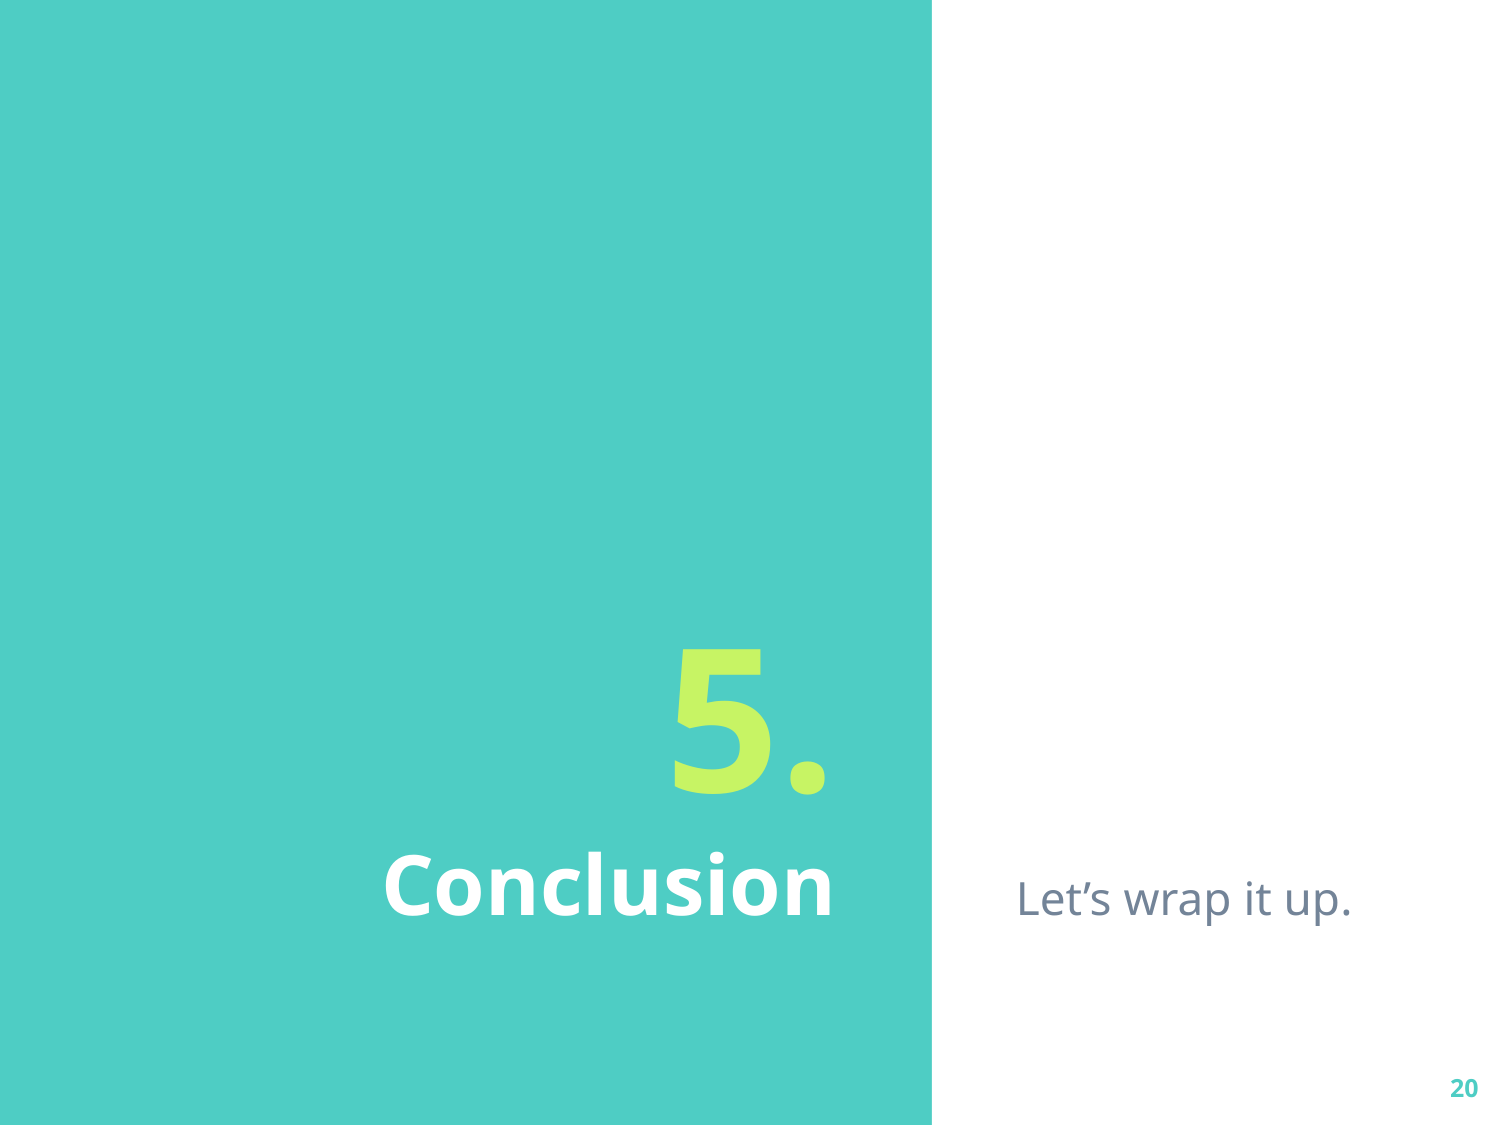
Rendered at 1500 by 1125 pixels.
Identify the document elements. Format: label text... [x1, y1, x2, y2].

slide_number 20 [1403, 1057, 1494, 1125]
subtitle Let’s wrap it up. [1000, 626, 1403, 940]
title 5. Conclusion [112, 633, 852, 948]
